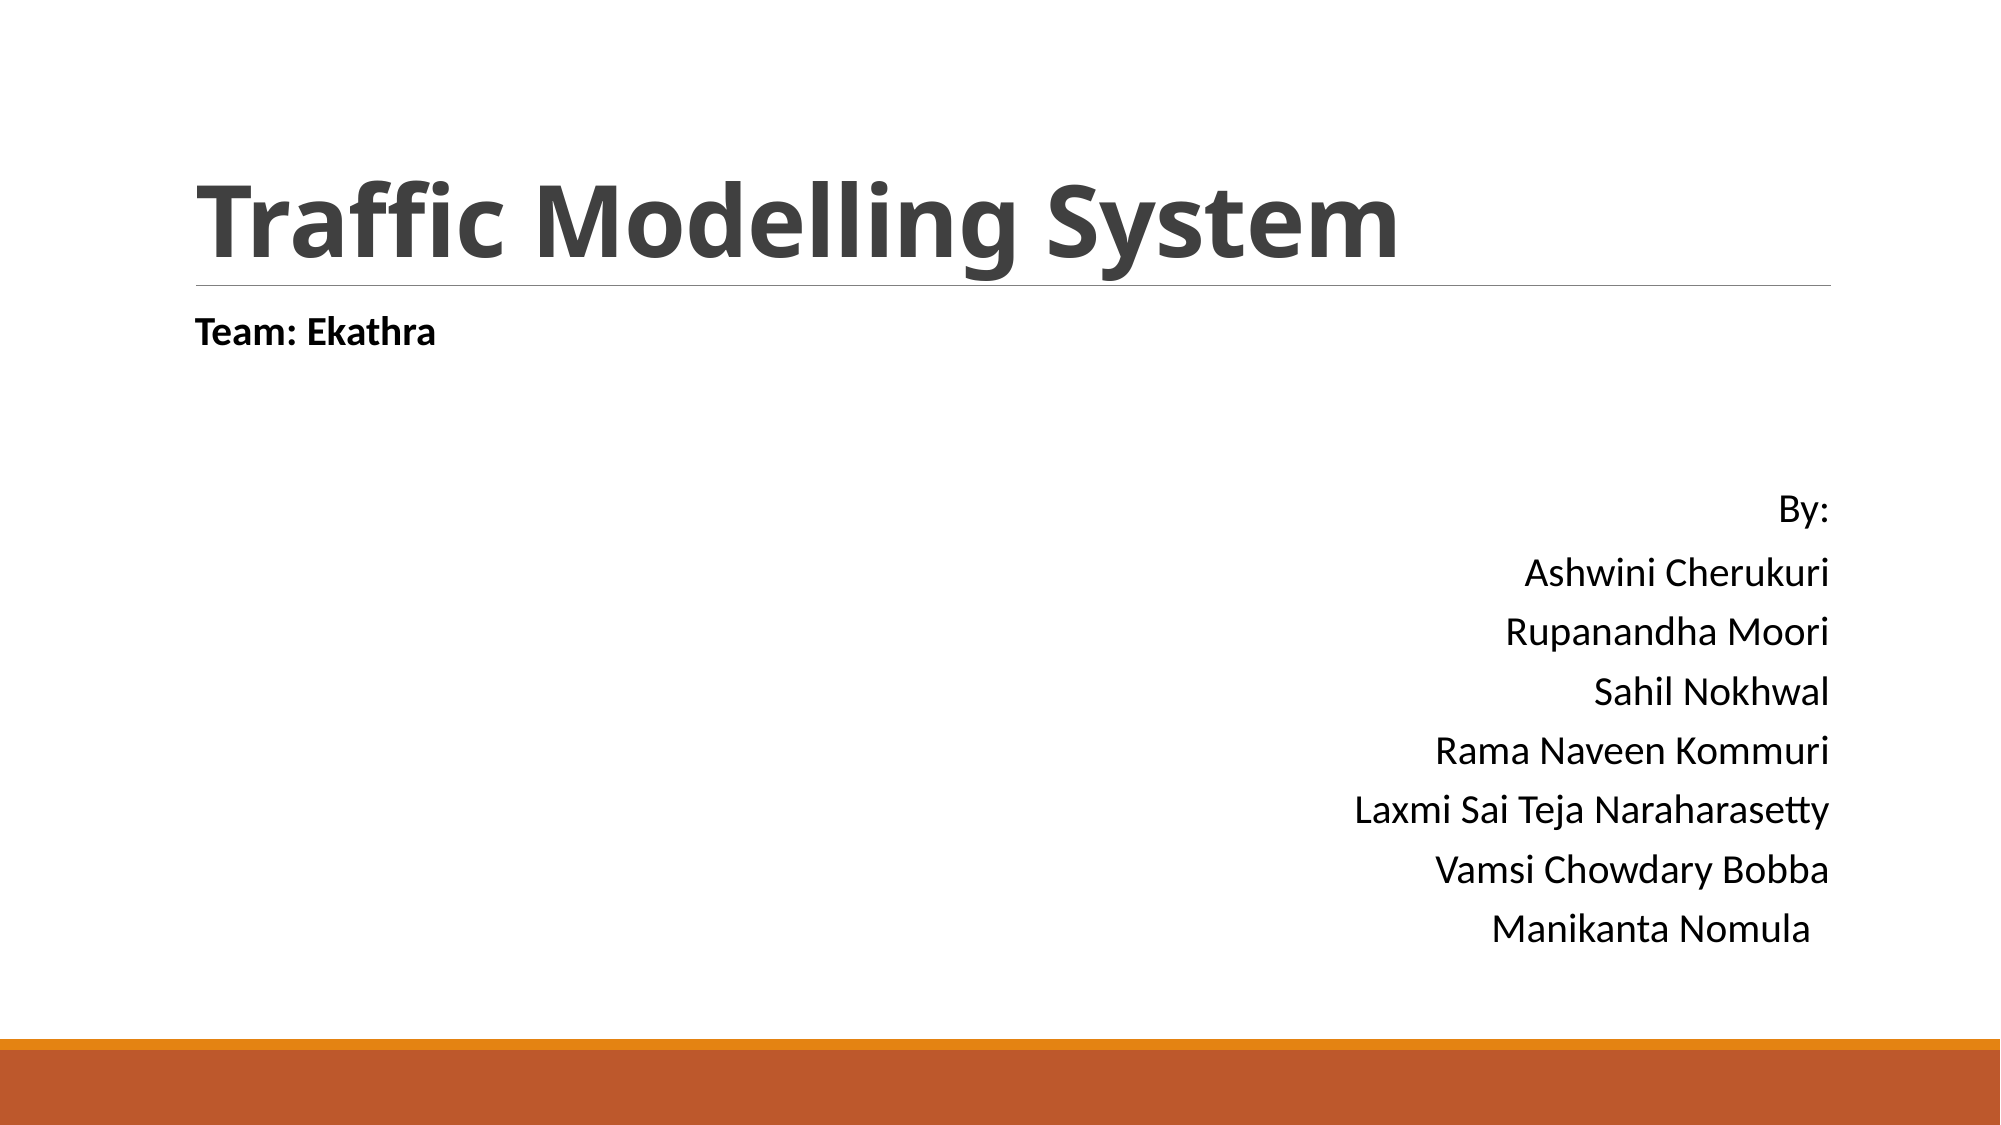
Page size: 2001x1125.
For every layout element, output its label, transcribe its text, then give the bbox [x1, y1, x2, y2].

list Team: Ekathra By: Ashwini Cherukuri Rupanandha Moori Sahil Nokhwal Rama Naveen Kommuri Laxmi Sai Teja Naraharasetty Vamsi Chowdary Bobba Manikanta Nomula [180, 302, 1830, 963]
title Traffic Modelling System [180, 47, 1830, 285]
